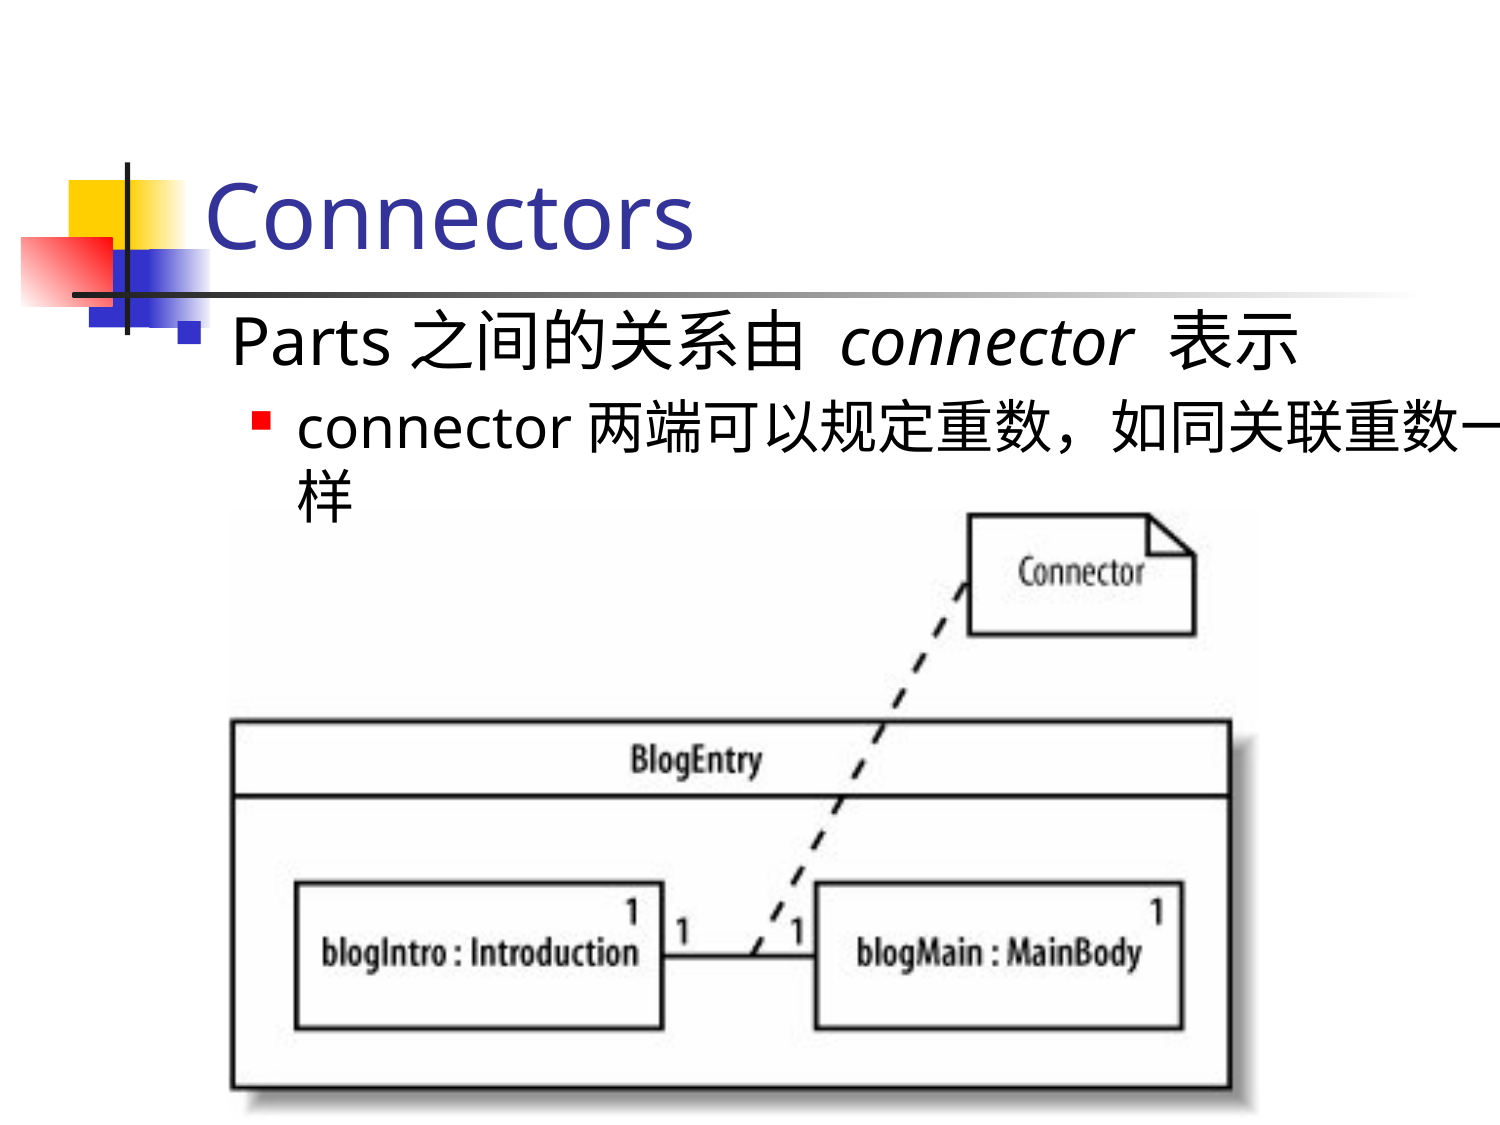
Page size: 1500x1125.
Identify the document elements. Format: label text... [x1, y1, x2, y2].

list Parts之间的关系由 connector 表示 connector两端可以规定重数，如同关联重数一样 [159, 290, 1500, 552]
title Connectors [188, 34, 1468, 276]
picture [210, 499, 1287, 1125]
